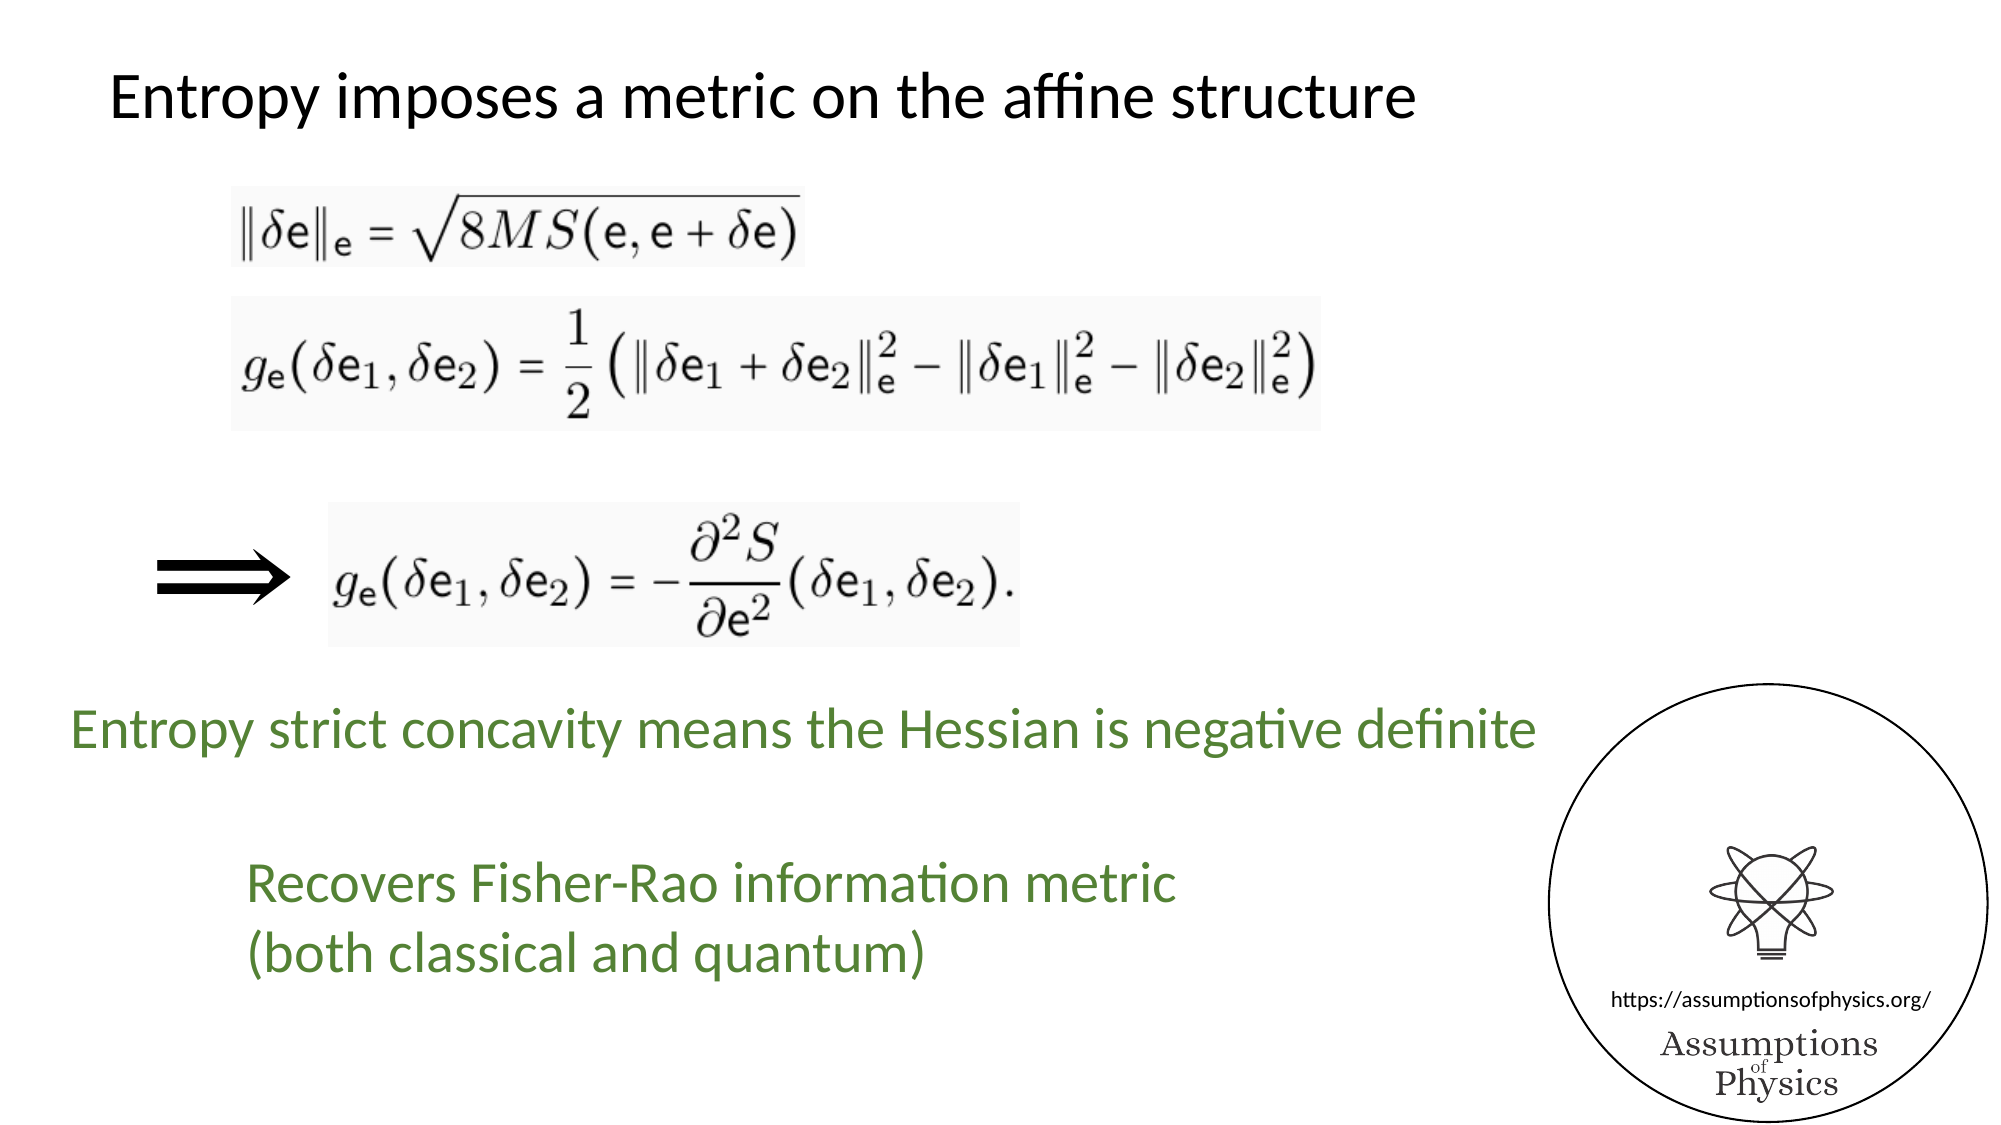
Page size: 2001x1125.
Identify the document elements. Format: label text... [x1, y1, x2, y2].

picture [231, 186, 805, 267]
picture [1660, 1029, 1877, 1103]
picture [231, 296, 1321, 431]
picture [1709, 846, 1834, 960]
text_box Entropy strict concavity means the Hessian is negative definite [56, 683, 1554, 768]
text_box Recovers Fisher-Rao information metric (both classical and quantum) [231, 836, 1327, 992]
picture [328, 502, 1020, 647]
text_box Entropy imposes a metric on the affine structure [94, 44, 1434, 140]
